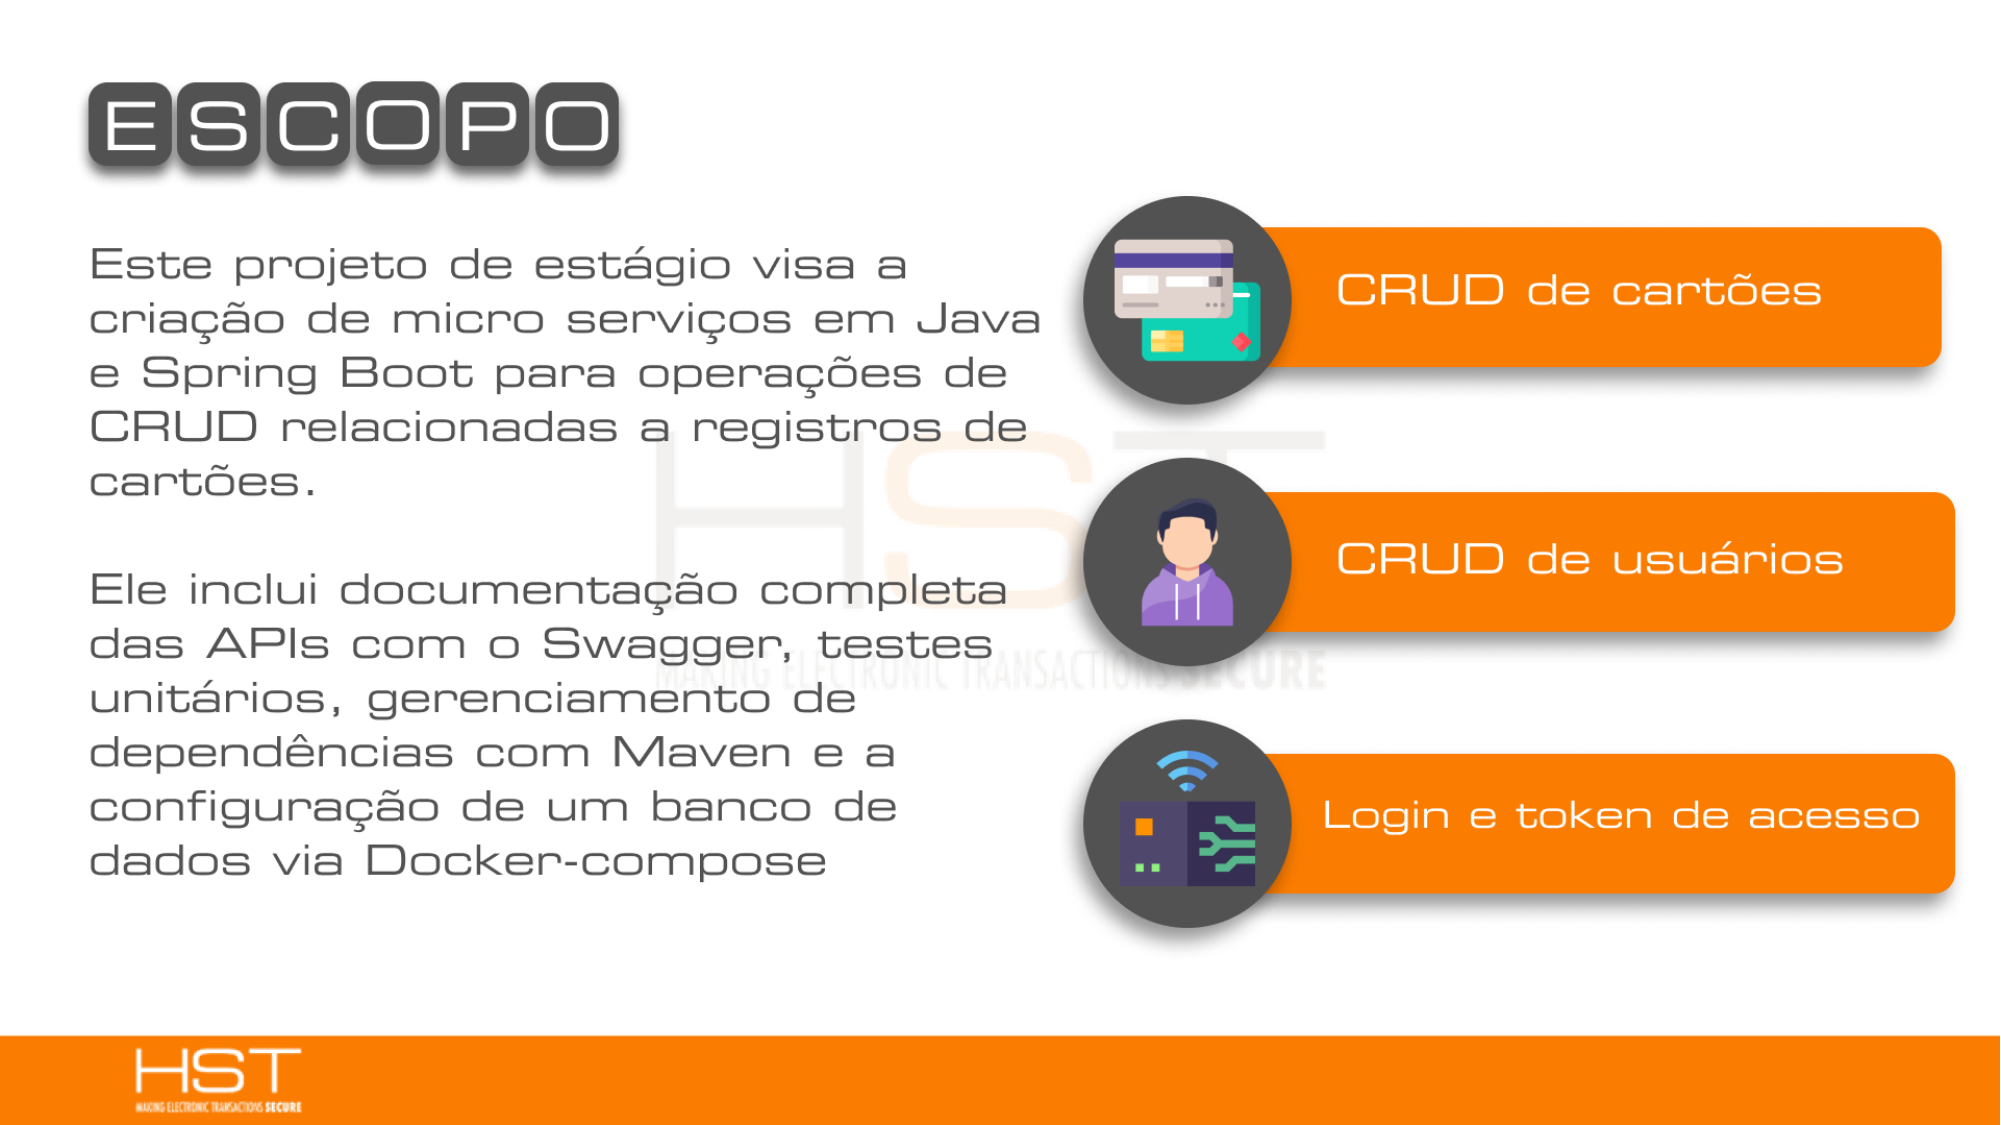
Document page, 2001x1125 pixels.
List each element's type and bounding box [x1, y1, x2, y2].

list [0, 0, 2000, 1125]
